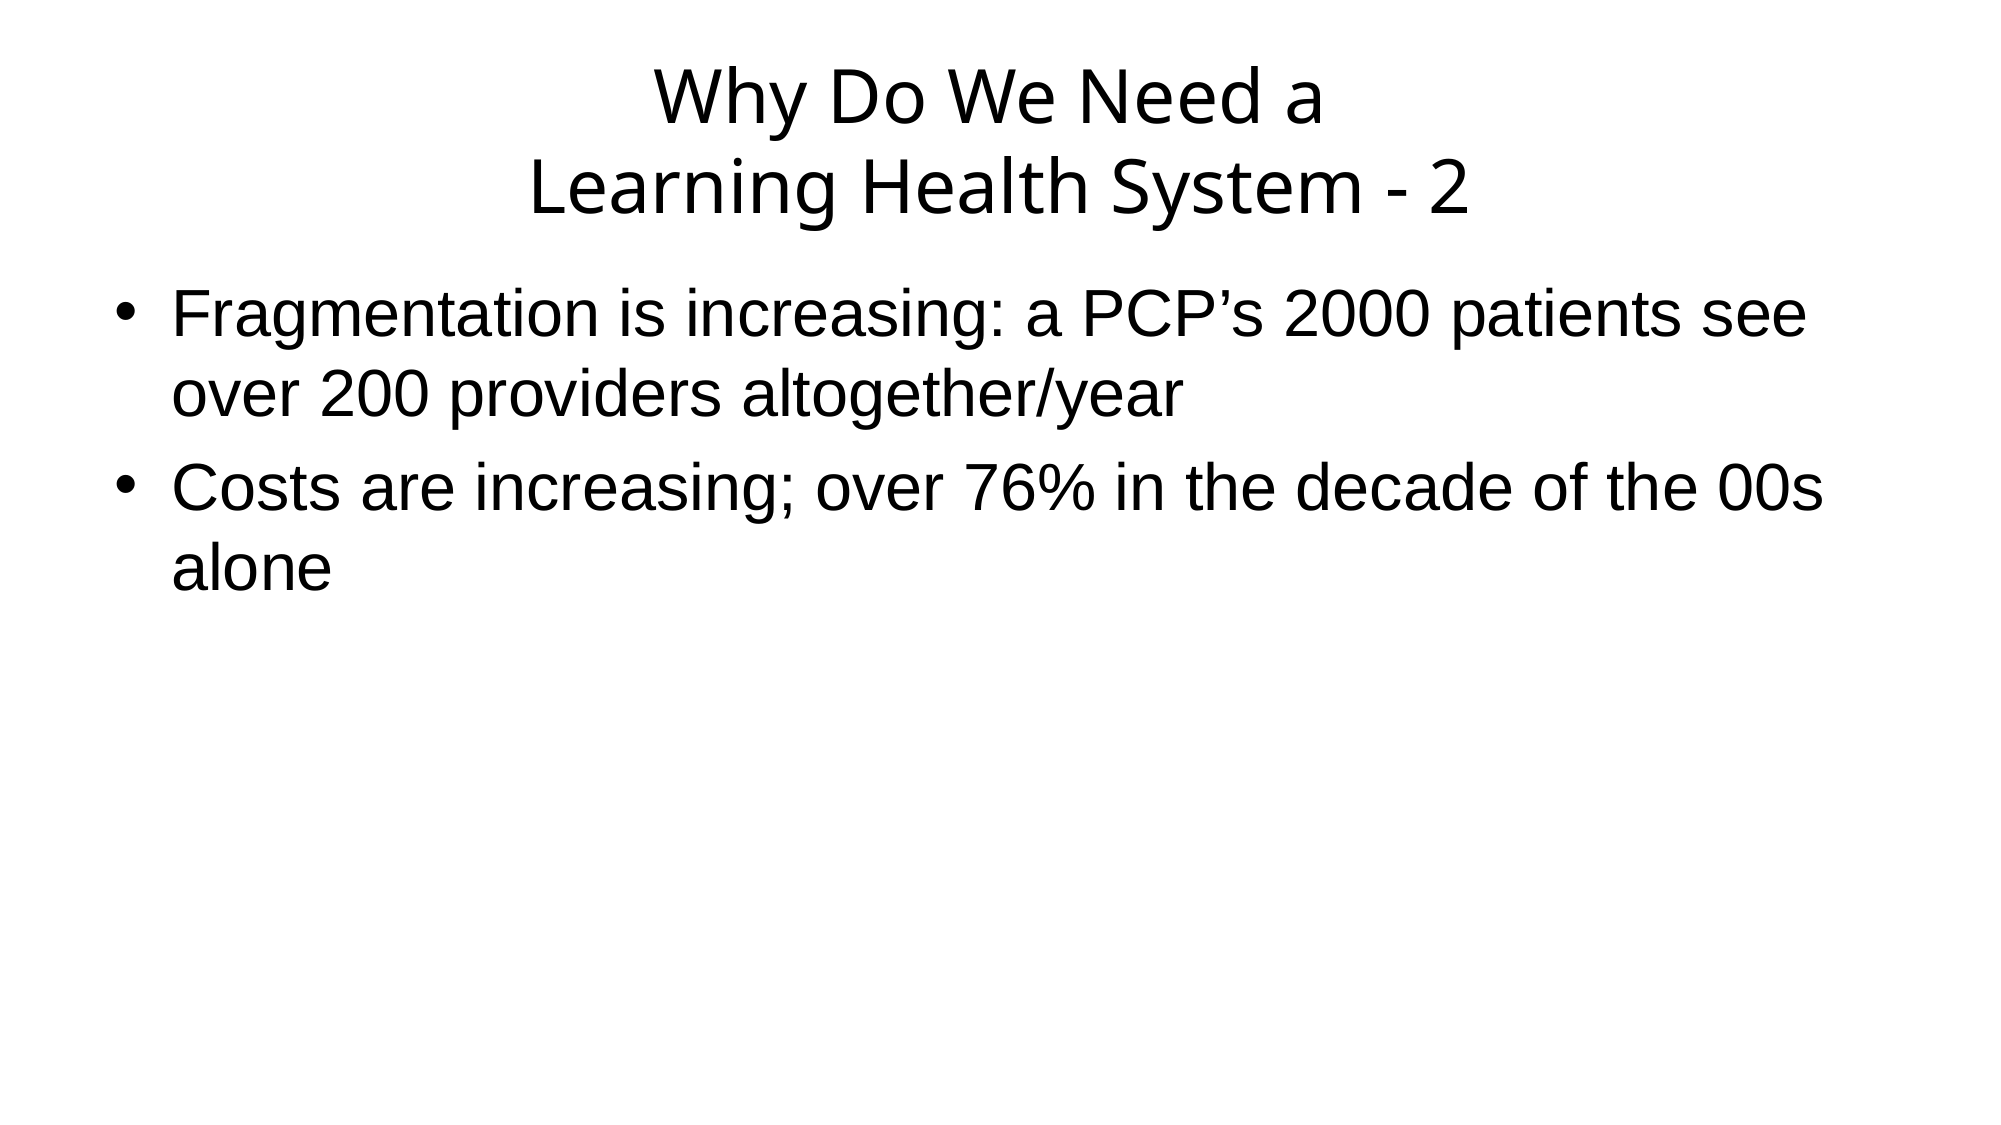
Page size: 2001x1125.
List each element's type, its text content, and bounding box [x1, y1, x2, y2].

list Fragmentation is increasing: a PCP’s 2000 patients see over 200 providers altogether/year Costs are increasing; over 76% in the decade of the 00s alone [99, 262, 1900, 1013]
title Why Do We Need a Learning Health System - 2 [99, 45, 1900, 233]
